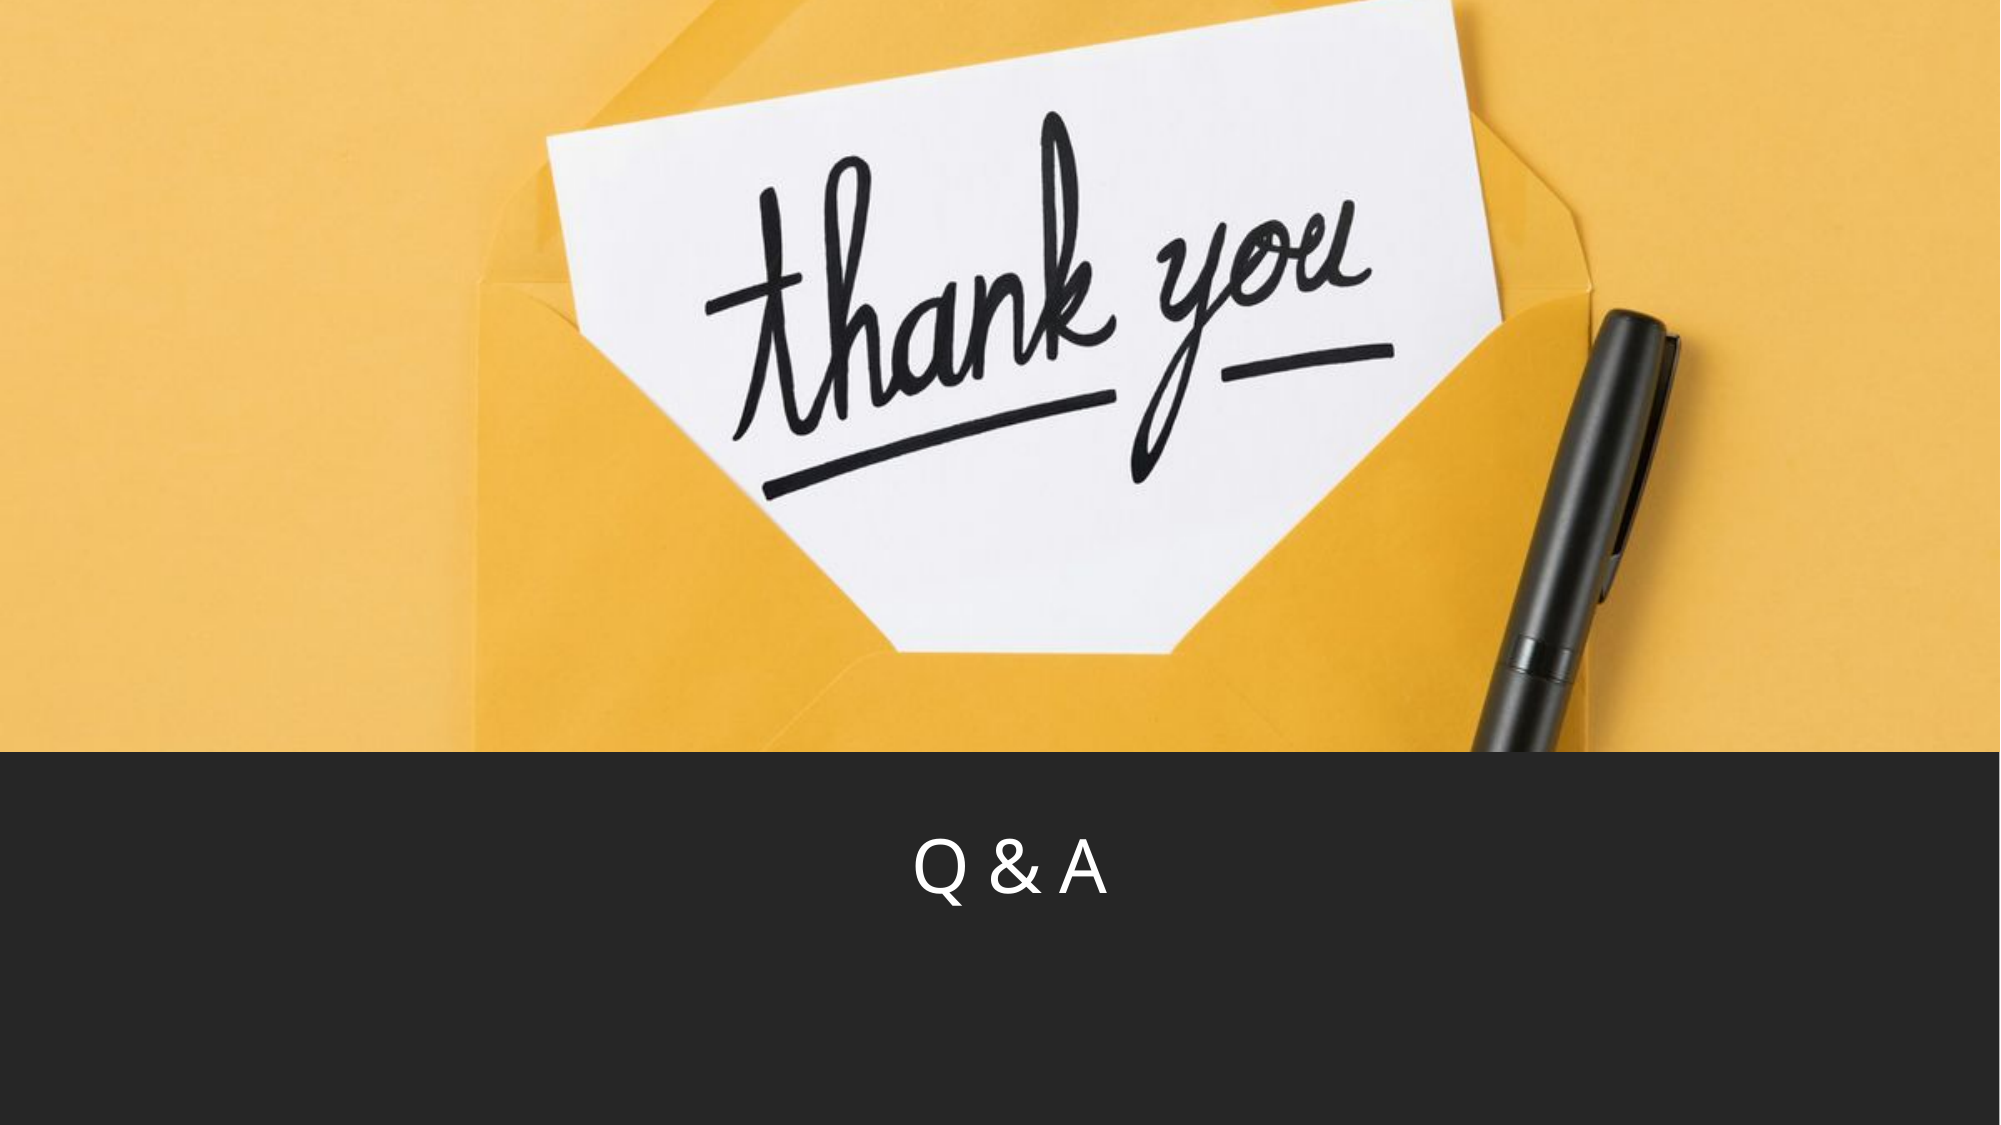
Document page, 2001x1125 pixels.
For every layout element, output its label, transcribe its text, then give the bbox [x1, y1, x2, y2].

picture [0, 0, 2000, 752]
title Q & A [180, 787, 1839, 910]
